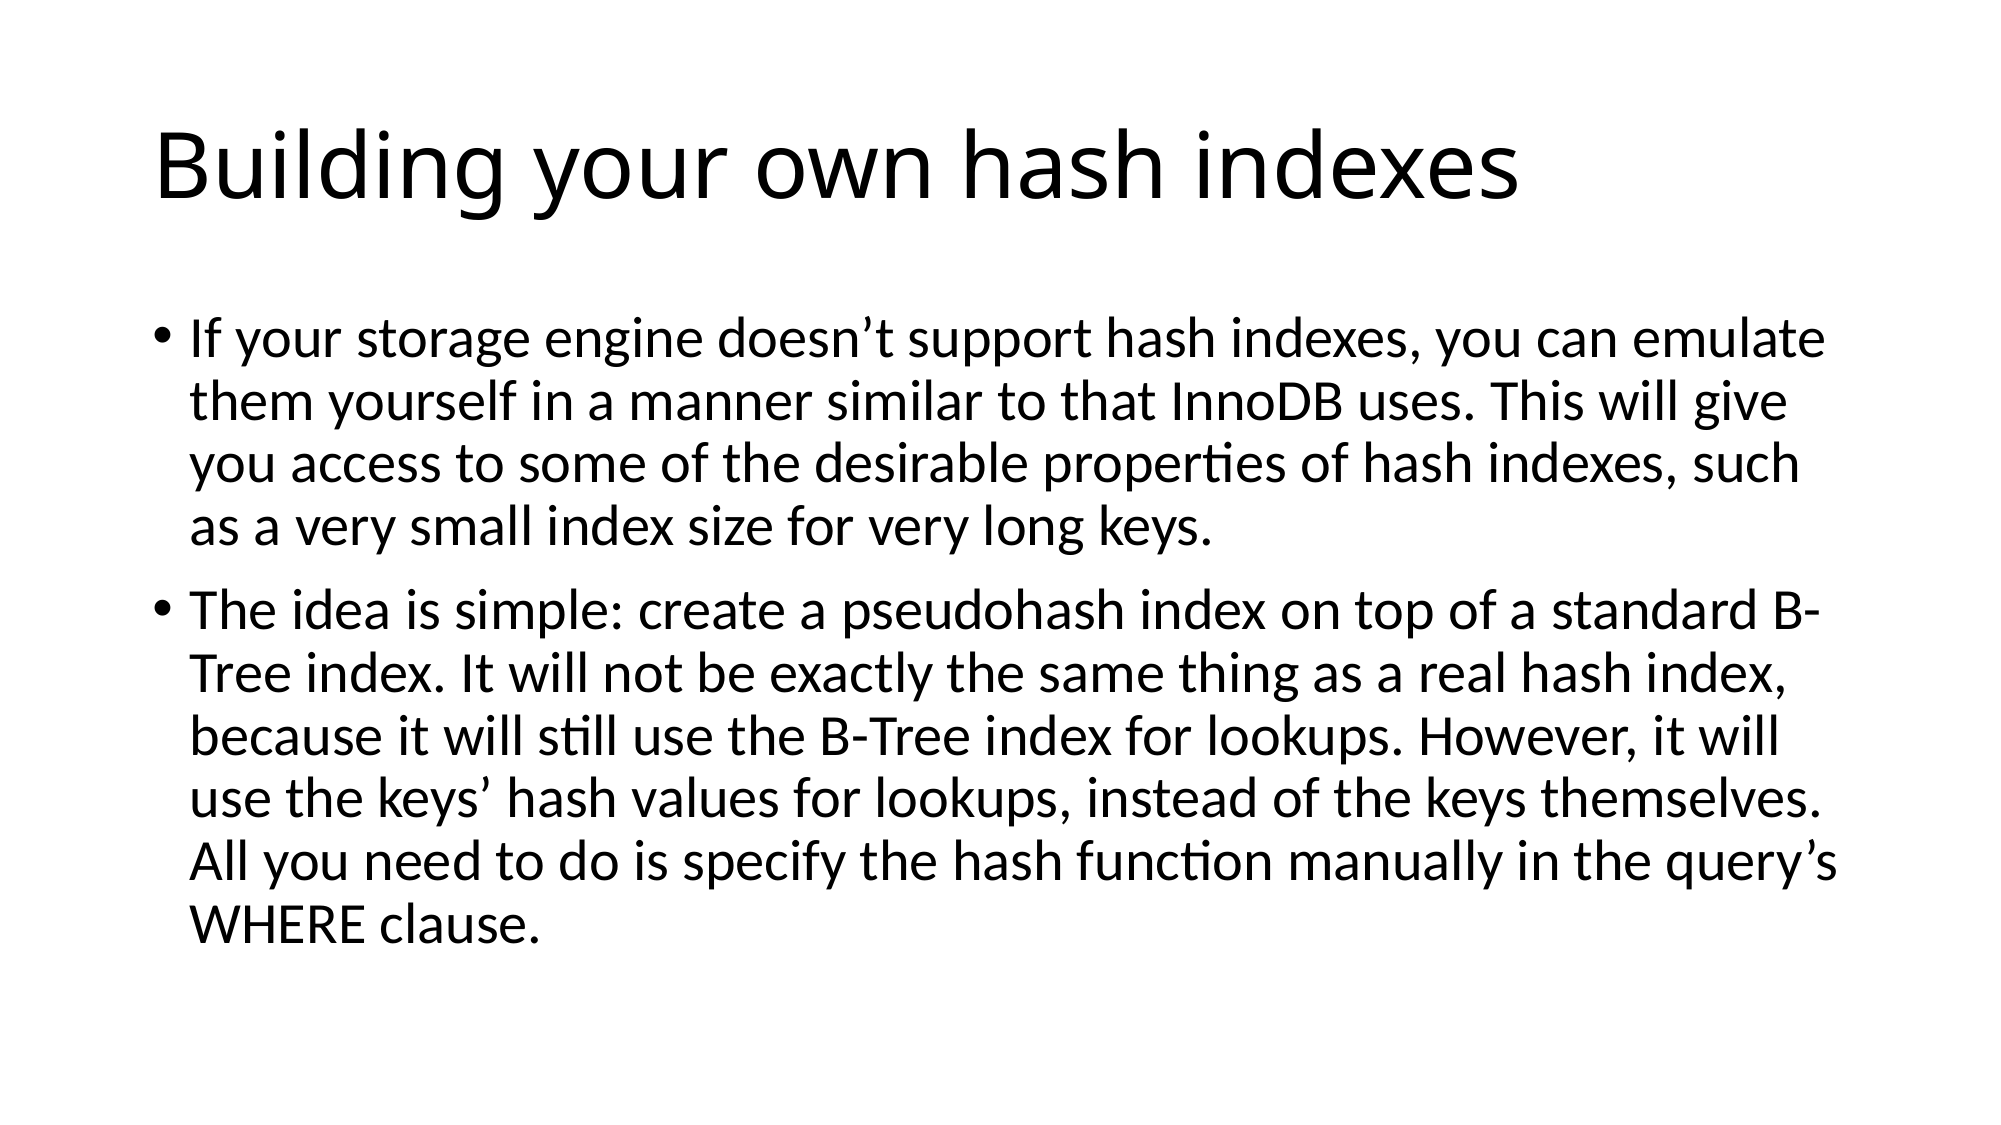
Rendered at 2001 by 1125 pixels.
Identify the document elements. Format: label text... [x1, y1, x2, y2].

title Building your own hash indexes [137, 59, 1863, 278]
list If your storage engine doesn’t support hash indexes, you can emulate them yourself in a manner similar to that InnoDB uses. This will give you access to some of the desirable properties of hash indexes, such as a very small index size for very long keys. The idea is simple: create a pseudohash index on top of a standard B-Tree index. It will not be exactly the same thing as a real hash index, because it will still use the B-Tree index for lookups. However, it will use the keys’ hash values for lookups, instead of the keys themselves. All you need to do is specify the hash function manually in the query’s WHERE clause. [137, 299, 1863, 1014]
